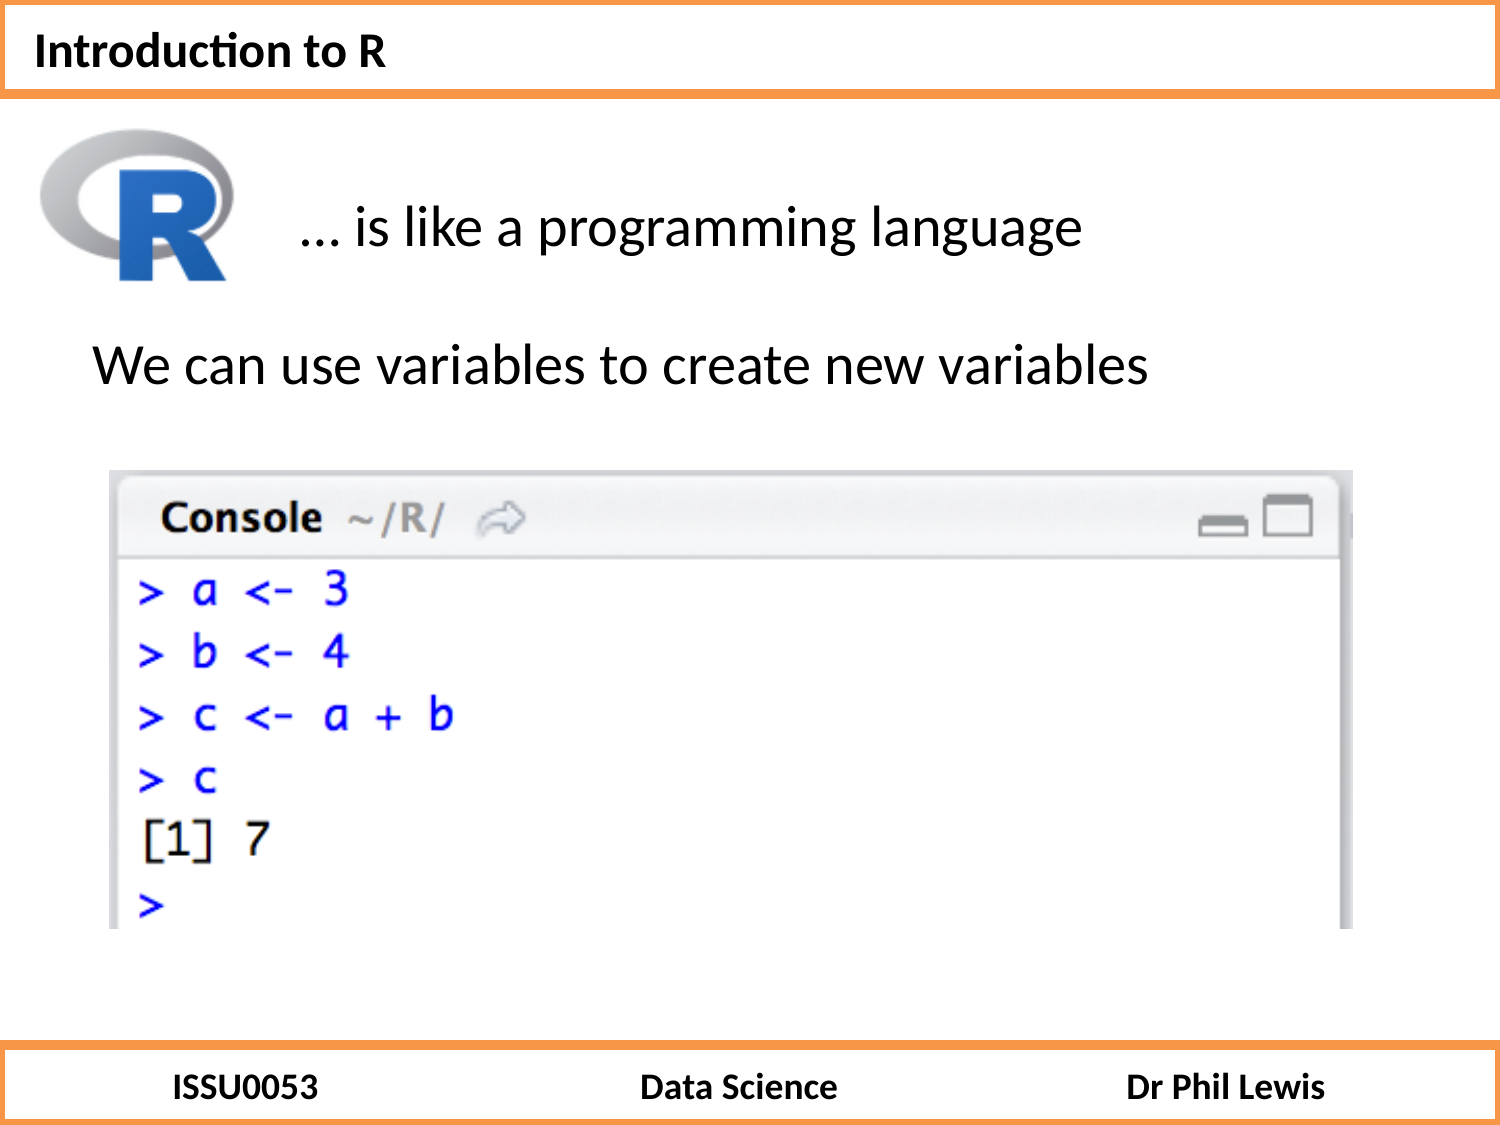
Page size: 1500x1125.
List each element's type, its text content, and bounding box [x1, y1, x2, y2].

text_box Introduction to R [0, 0, 1500, 96]
picture [0, 94, 276, 293]
text_box ISSU0053 Data Science Dr Phil Lewis [0, 1043, 1500, 1125]
picture [108, 470, 1354, 930]
text_box We can use variables to create new variables [77, 319, 1165, 404]
text_box … is like a programming language [285, 180, 1100, 265]
